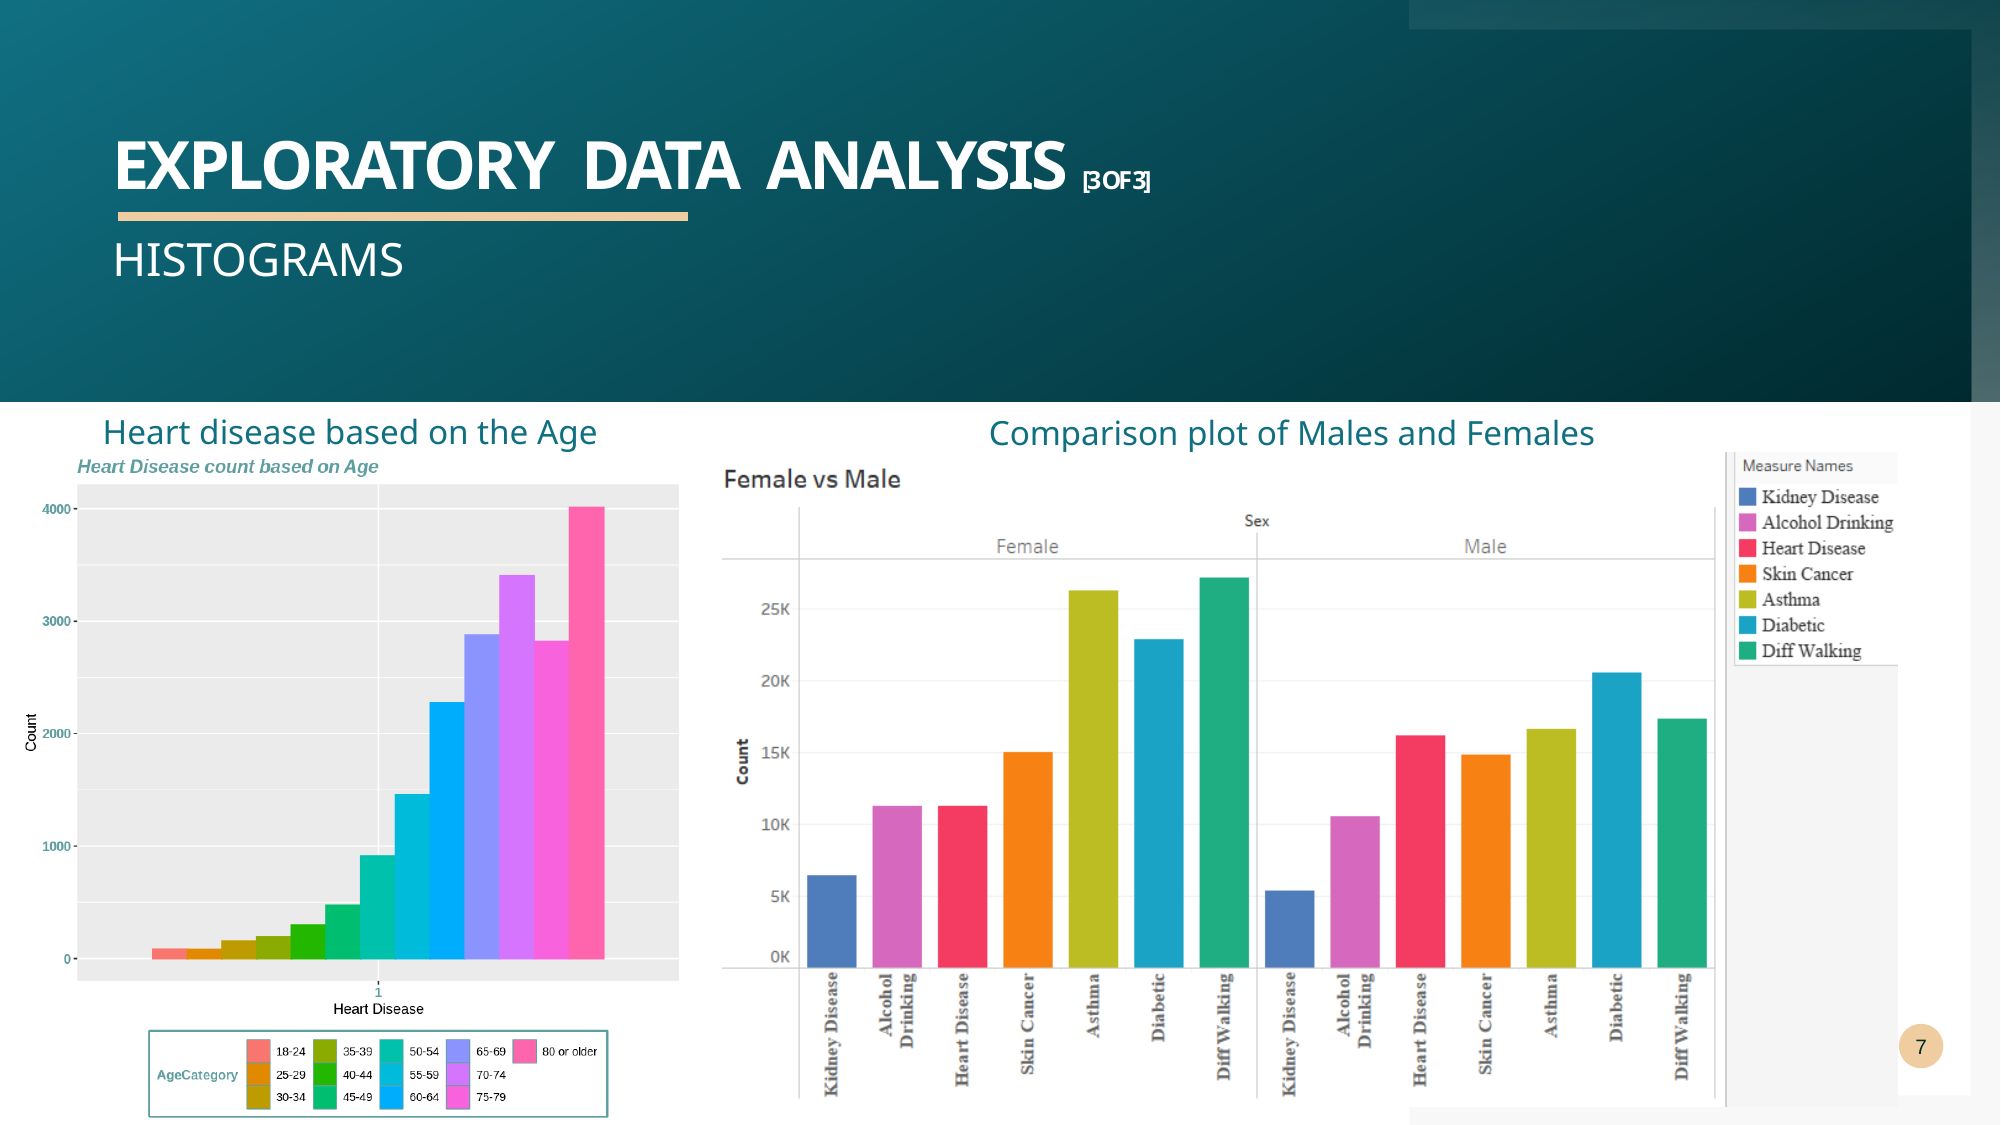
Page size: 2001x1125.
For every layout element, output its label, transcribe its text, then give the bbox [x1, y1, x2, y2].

list HISTOGRAMS [112, 230, 1353, 290]
picture [18, 452, 686, 1123]
slide_number 7 [1898, 1023, 1944, 1069]
picture [711, 452, 1898, 1107]
text_box Comparison plot of Males and Females [988, 412, 1596, 452]
text_box Heart disease based on the Age [102, 411, 599, 452]
title Exploratory data analysis [3 of 3] [112, 132, 1353, 194]
